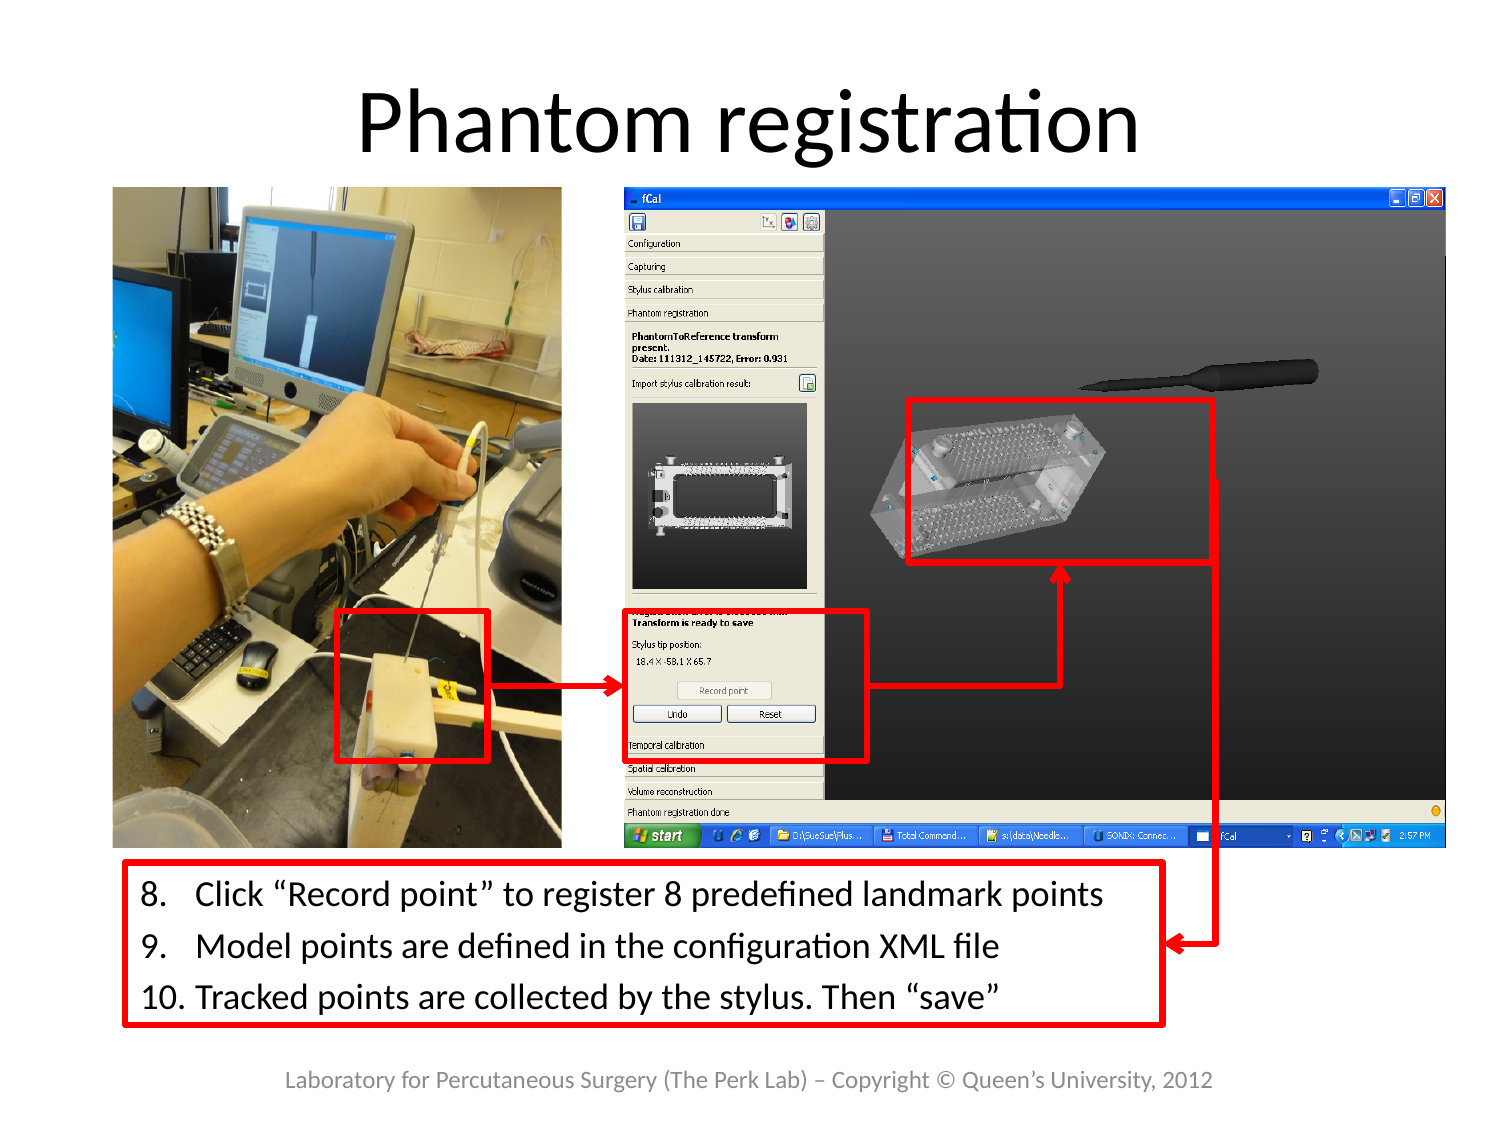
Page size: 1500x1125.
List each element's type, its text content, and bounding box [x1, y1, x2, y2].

picture [112, 331, 116, 348]
title Phantom registration [75, 45, 1425, 188]
footer Laboratory for Percutaneous Surgery (The Perk Lab) – Copyright © Queen’s University, 2012 [225, 1064, 1275, 1124]
list Click “Record point” to register 8 predefined landmark points Model points are defined in the configuration XML file Tracked points are collected by the stylus. Then “save” [125, 862, 1163, 1025]
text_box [487, 685, 626, 689]
picture [624, 187, 1447, 848]
picture [112, 187, 562, 848]
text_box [1162, 480, 1213, 944]
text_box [866, 562, 1061, 687]
